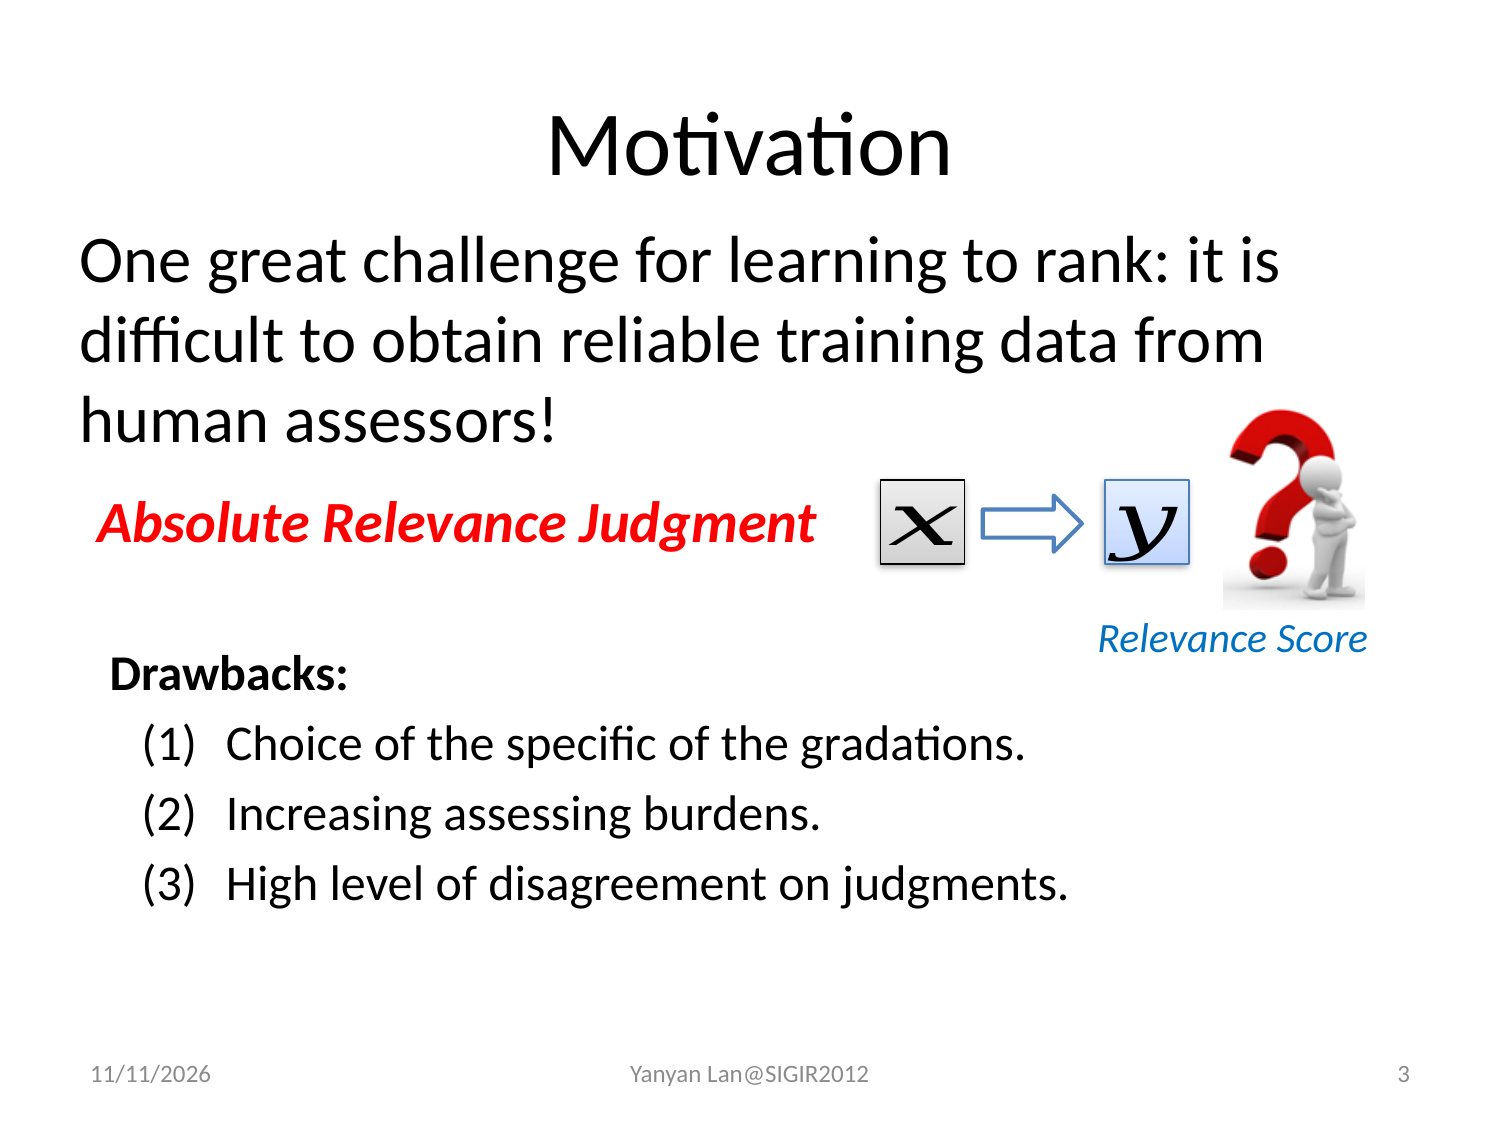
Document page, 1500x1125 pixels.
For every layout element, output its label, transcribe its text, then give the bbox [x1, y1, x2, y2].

text_box Absolute Relevance Judgment [69, 476, 833, 562]
text_box Relevance Score [1082, 603, 1384, 668]
footer Yanyan Lan@SIGIR2012 [512, 1042, 988, 1103]
text_box [980, 493, 1084, 554]
picture [1223, 400, 1365, 610]
text_box One great challenge for learning to rank: it is difficult to obtain reliable training data from human assessors! [64, 208, 1317, 463]
title Motivation [75, 45, 1425, 233]
slide_number 3 [1074, 1042, 1425, 1103]
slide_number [75, 1042, 425, 1103]
list Drawbacks: Choice of the specific of the gradations. Increasing assessing burdens. High level of disagreement on judgments. [51, 633, 1247, 965]
